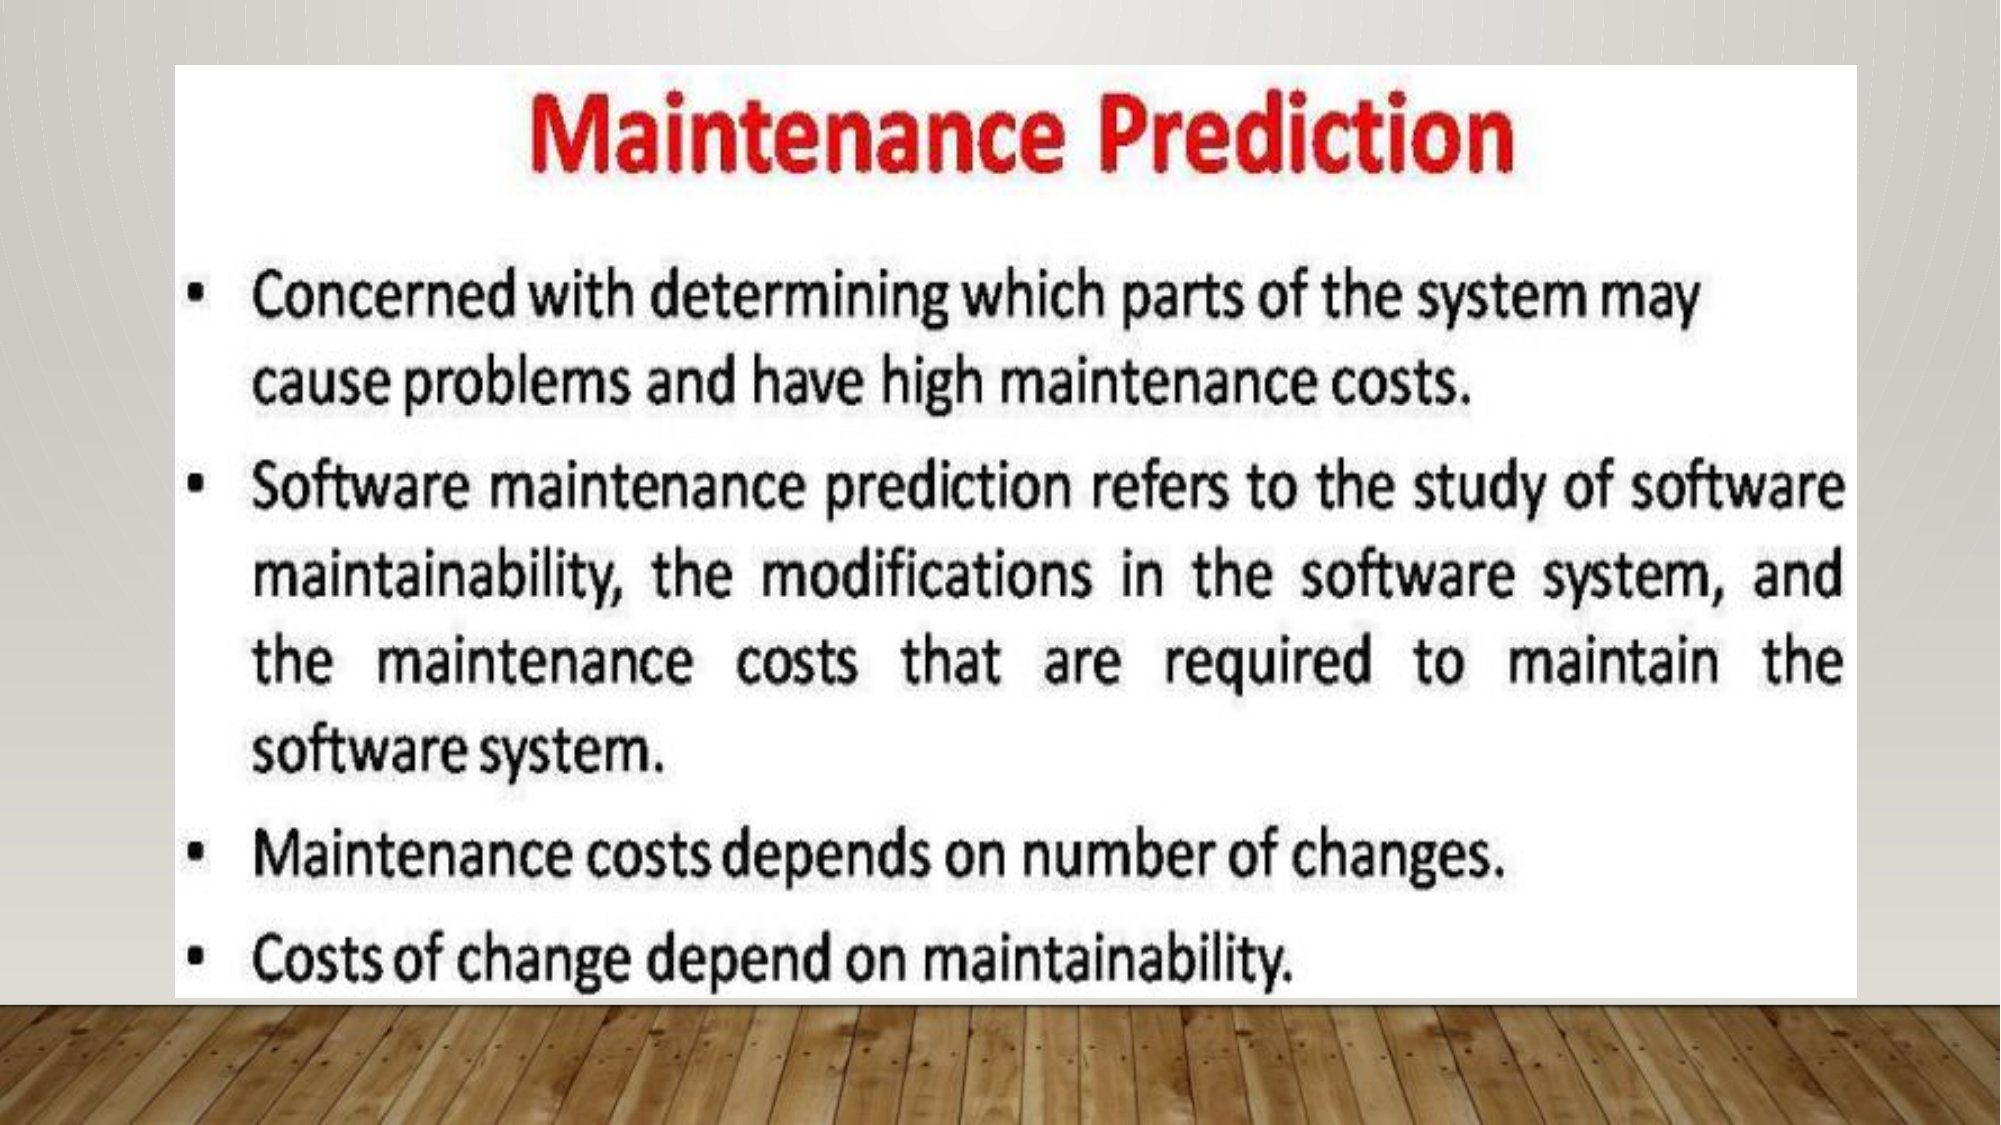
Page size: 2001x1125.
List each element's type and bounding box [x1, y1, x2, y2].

picture [175, 65, 1858, 998]
picture [0, 1005, 2000, 1125]
